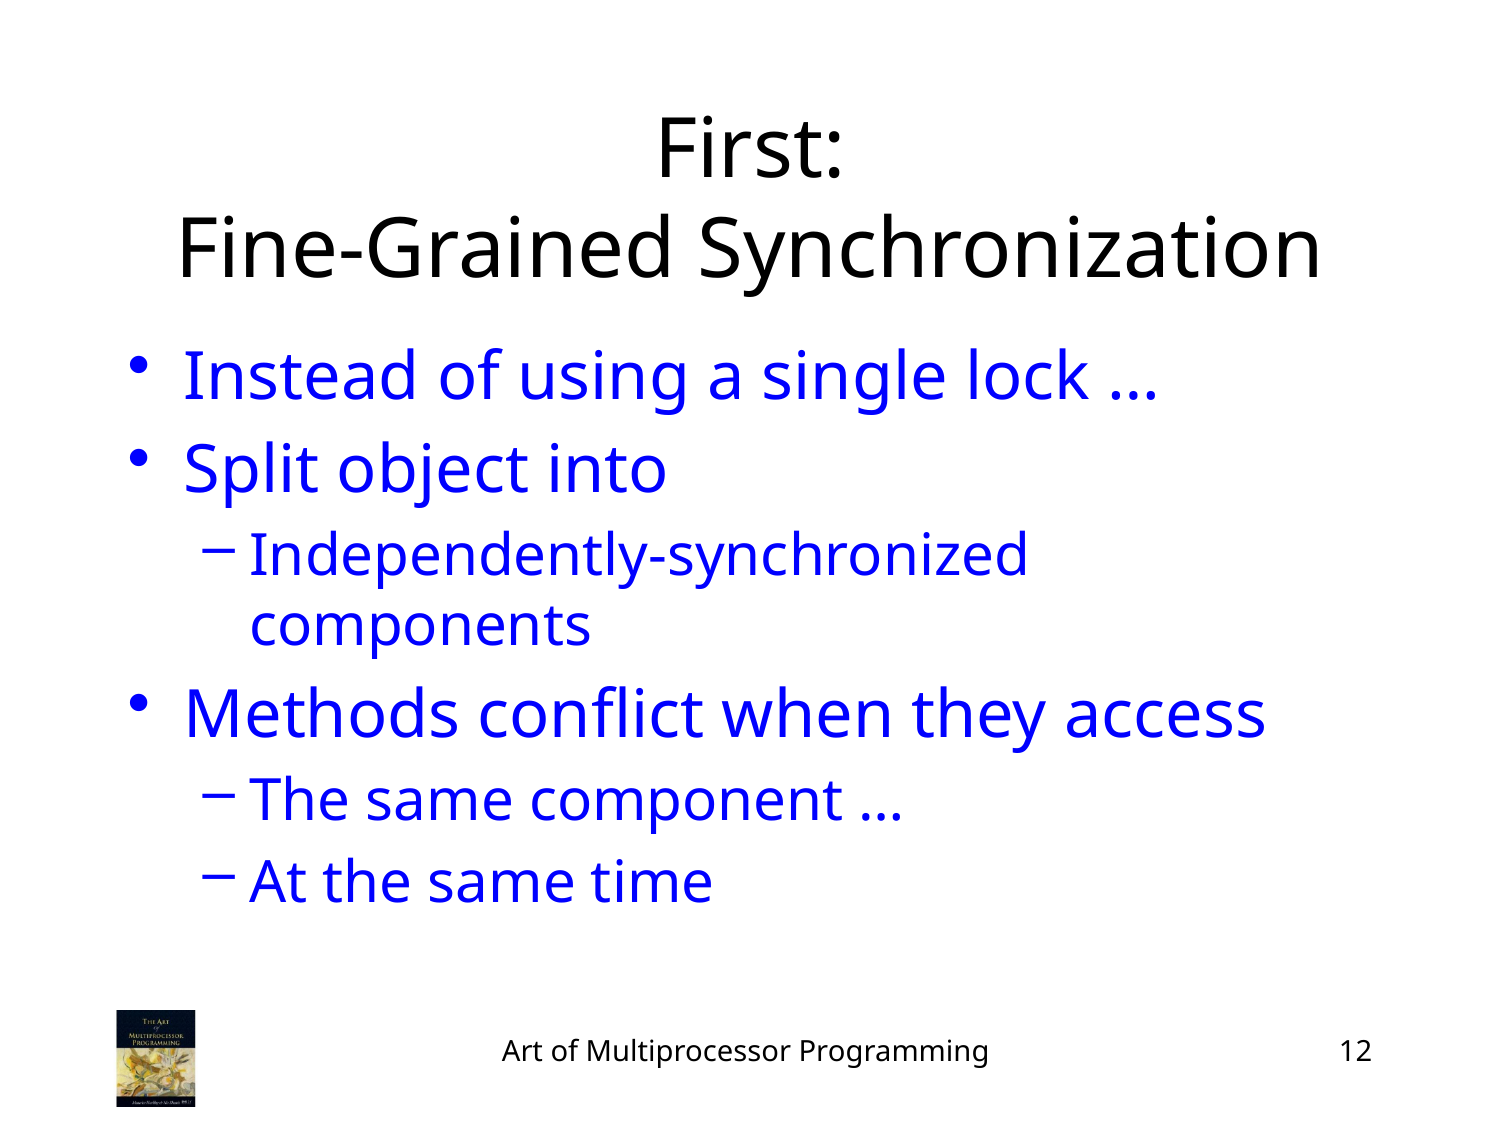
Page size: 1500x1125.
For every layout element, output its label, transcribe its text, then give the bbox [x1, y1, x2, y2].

picture [107, 1010, 204, 1107]
list Instead of using a single lock … Split object into Independently-synchronized components Methods conflict when they access The same component … At the same time [112, 324, 1388, 1001]
footer Art of Multiprocessor Programming [464, 1024, 1028, 1101]
title First: Fine-Grained Synchronization [112, 99, 1388, 288]
slide_number 12 [1074, 1024, 1388, 1101]
